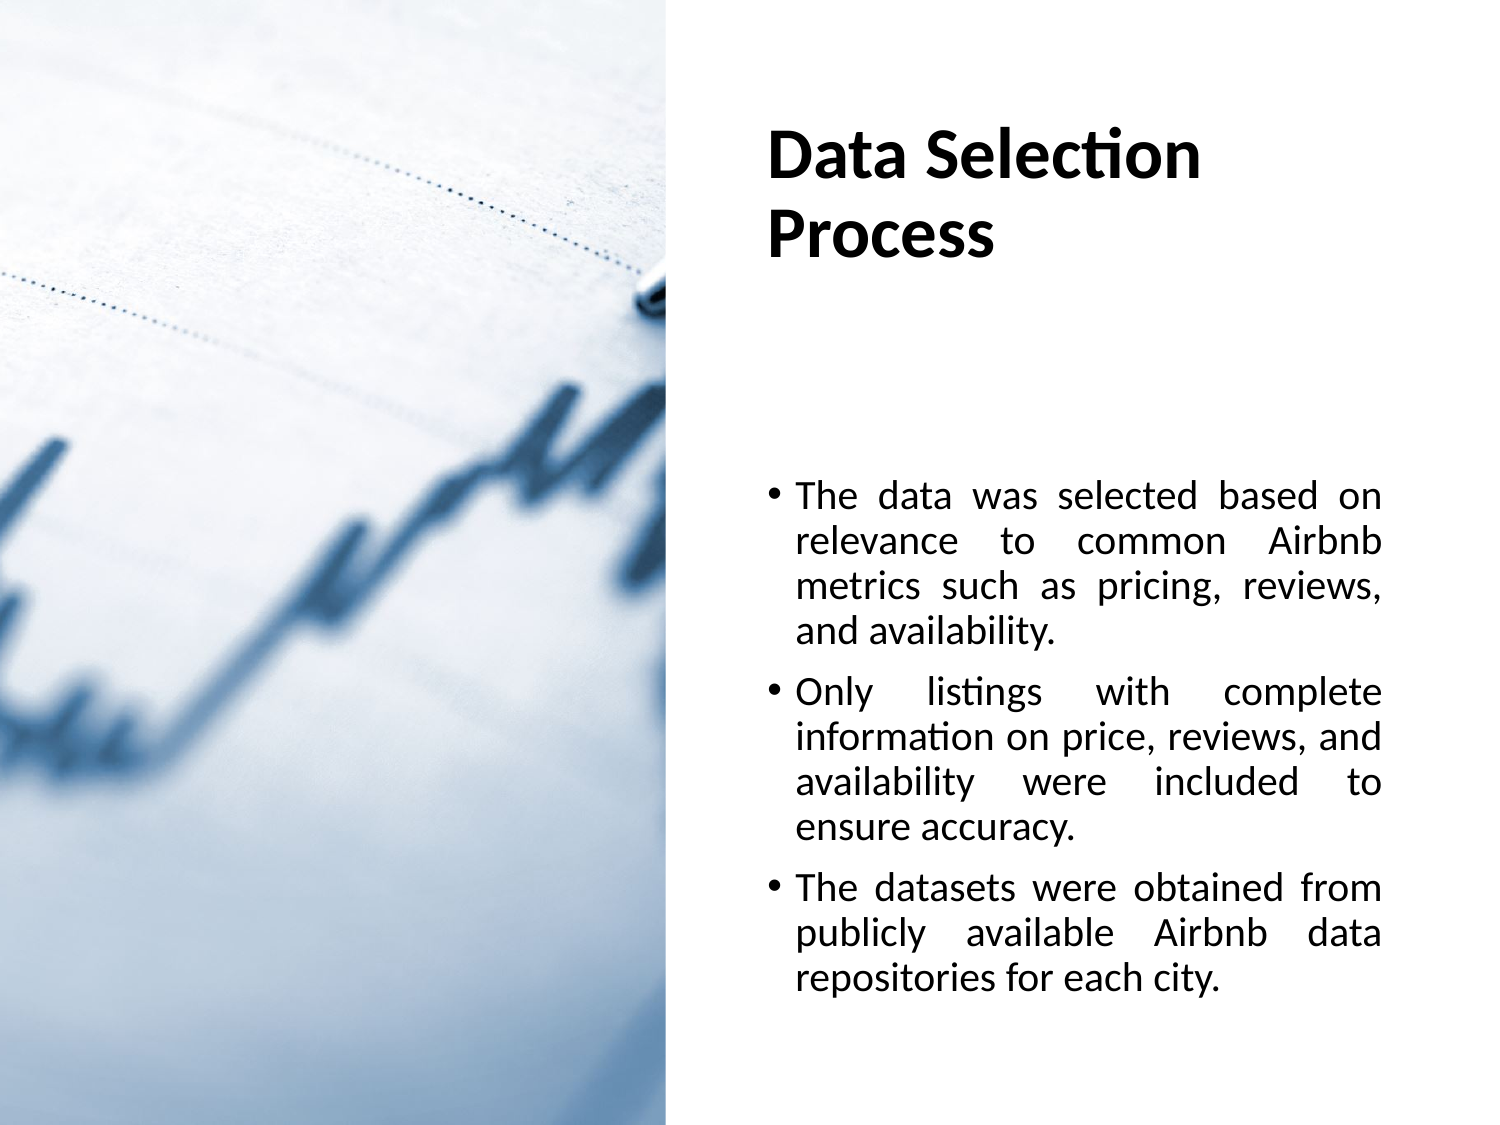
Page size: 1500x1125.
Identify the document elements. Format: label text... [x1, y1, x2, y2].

title Data Selection Process [752, 66, 1425, 323]
list The data was selected based on relevance to common Airbnb metrics such as pricing, reviews, and availability. Only listings with complete information on price, reviews, and availability were included to ensure accuracy. The datasets were obtained from publicly available Airbnb data repositories for each city. [752, 450, 1398, 1024]
picture [0, 0, 667, 1125]
